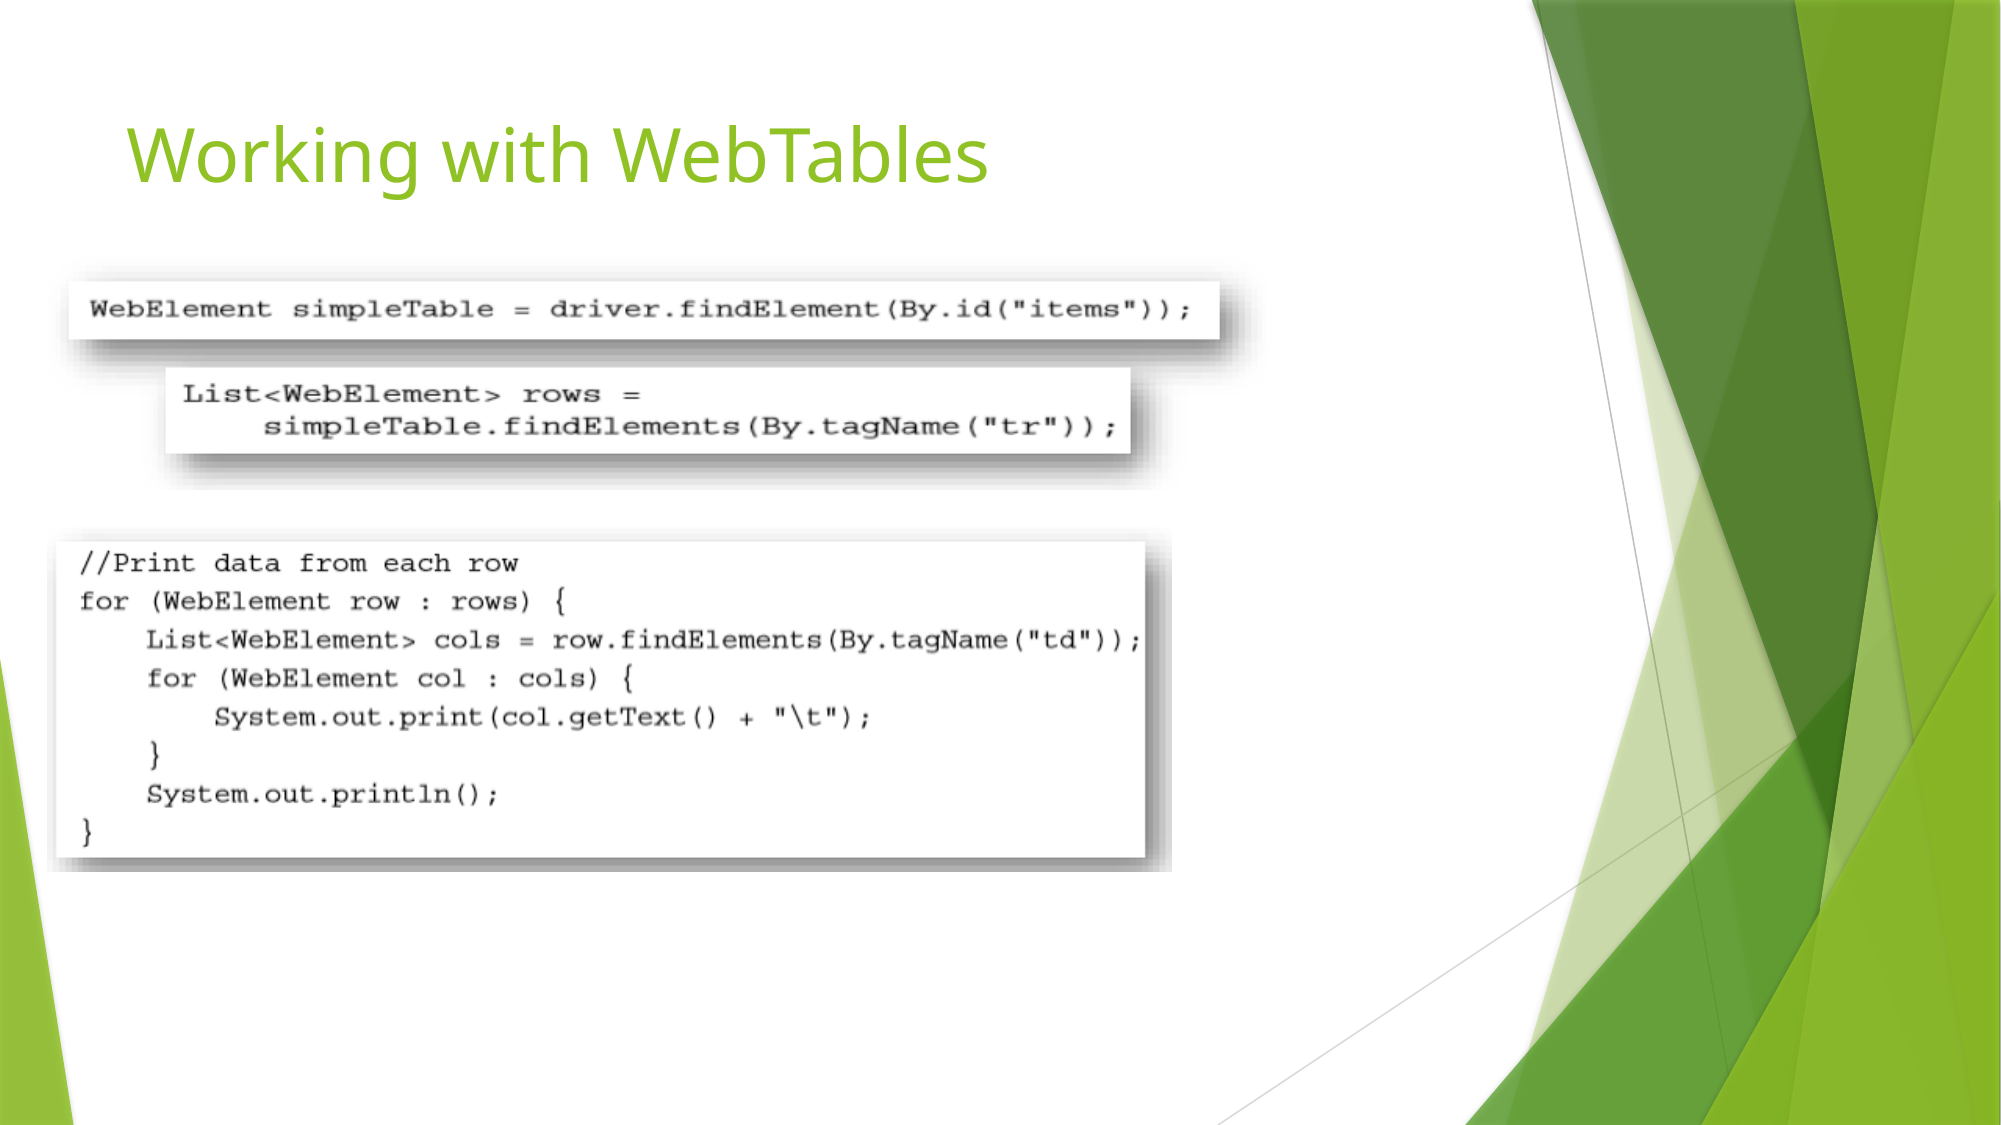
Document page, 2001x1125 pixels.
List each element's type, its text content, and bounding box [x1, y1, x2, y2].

picture [47, 525, 1172, 873]
title Working with WebTables [111, 99, 1522, 317]
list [47, 255, 1268, 491]
